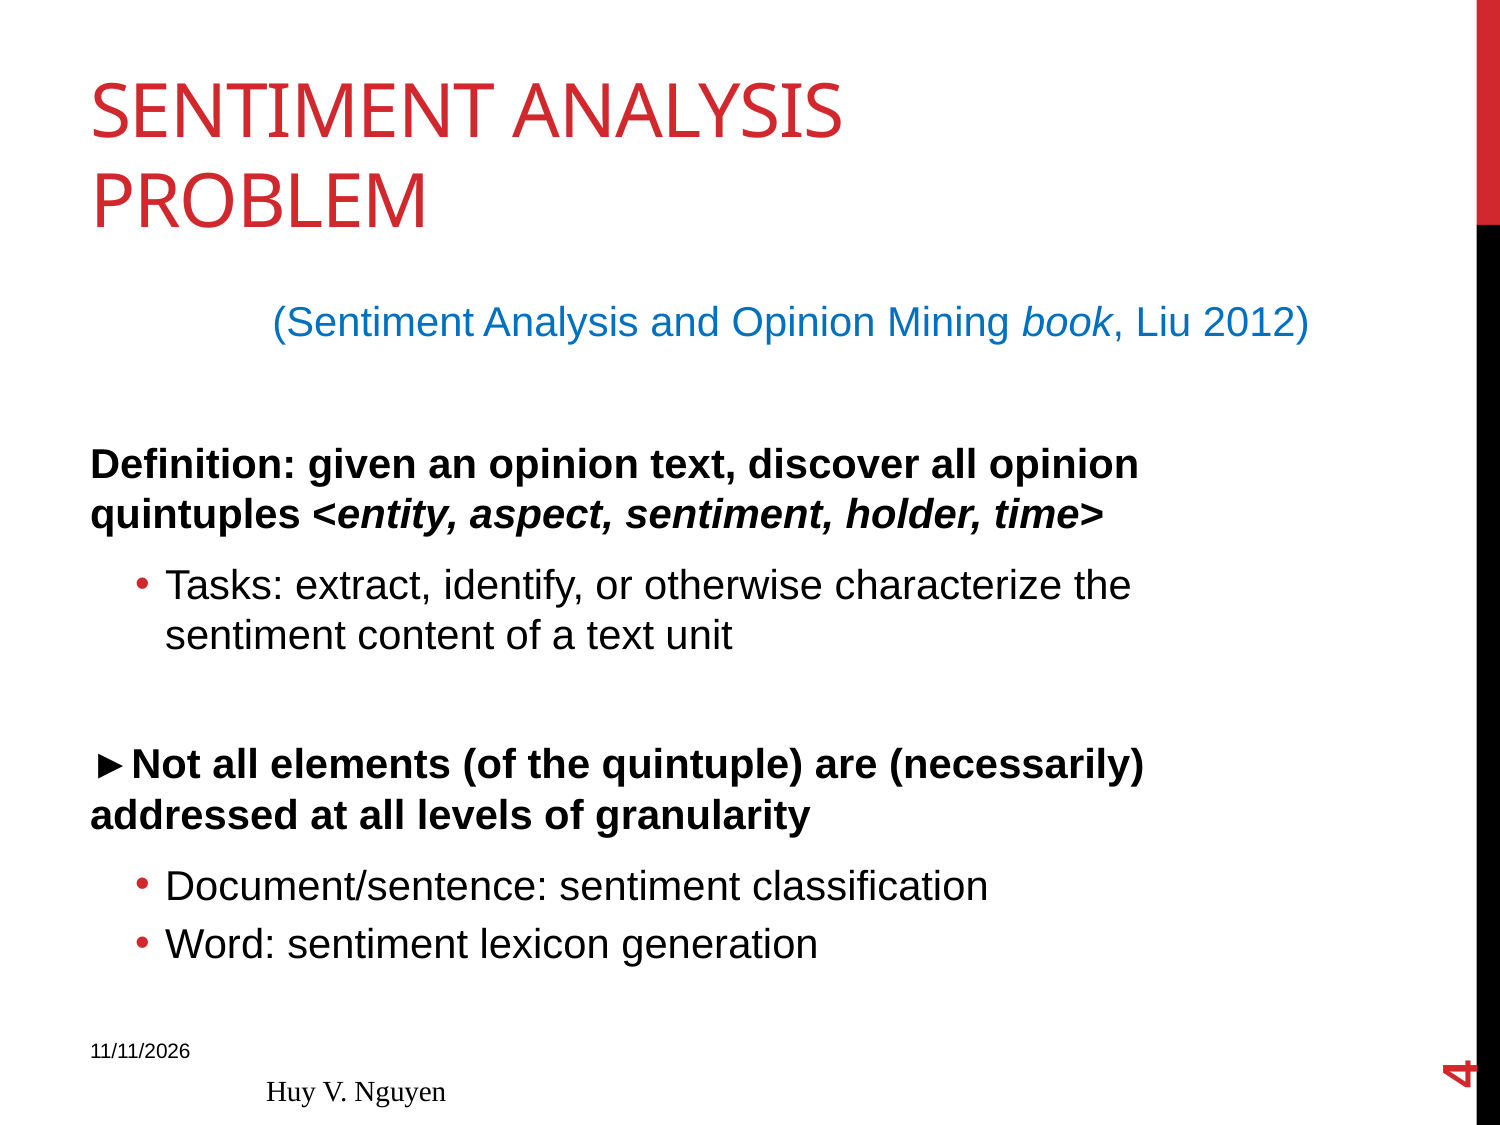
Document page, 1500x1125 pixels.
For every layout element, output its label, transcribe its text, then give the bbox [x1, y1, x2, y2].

list (Sentiment Analysis and Opinion Mining book, Liu 2012) Definition: given an opinion text, discover all opinion quintuples <entity, aspect, sentiment, holder, time> Tasks: extract, identify, or otherwise characterize the sentiment content of a text unit ►Not all elements (of the quintuple) are (necessarily) addressed at all levels of granularity Document/sentence: sentiment classification Word: sentiment lexicon generation [75, 287, 1325, 1005]
footer Huy V. Nguyen [75, 1065, 638, 1112]
title Sentiment analysis problem [75, 25, 1025, 250]
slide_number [75, 1012, 638, 1063]
slide_number 4 [1427, 887, 1488, 1104]
